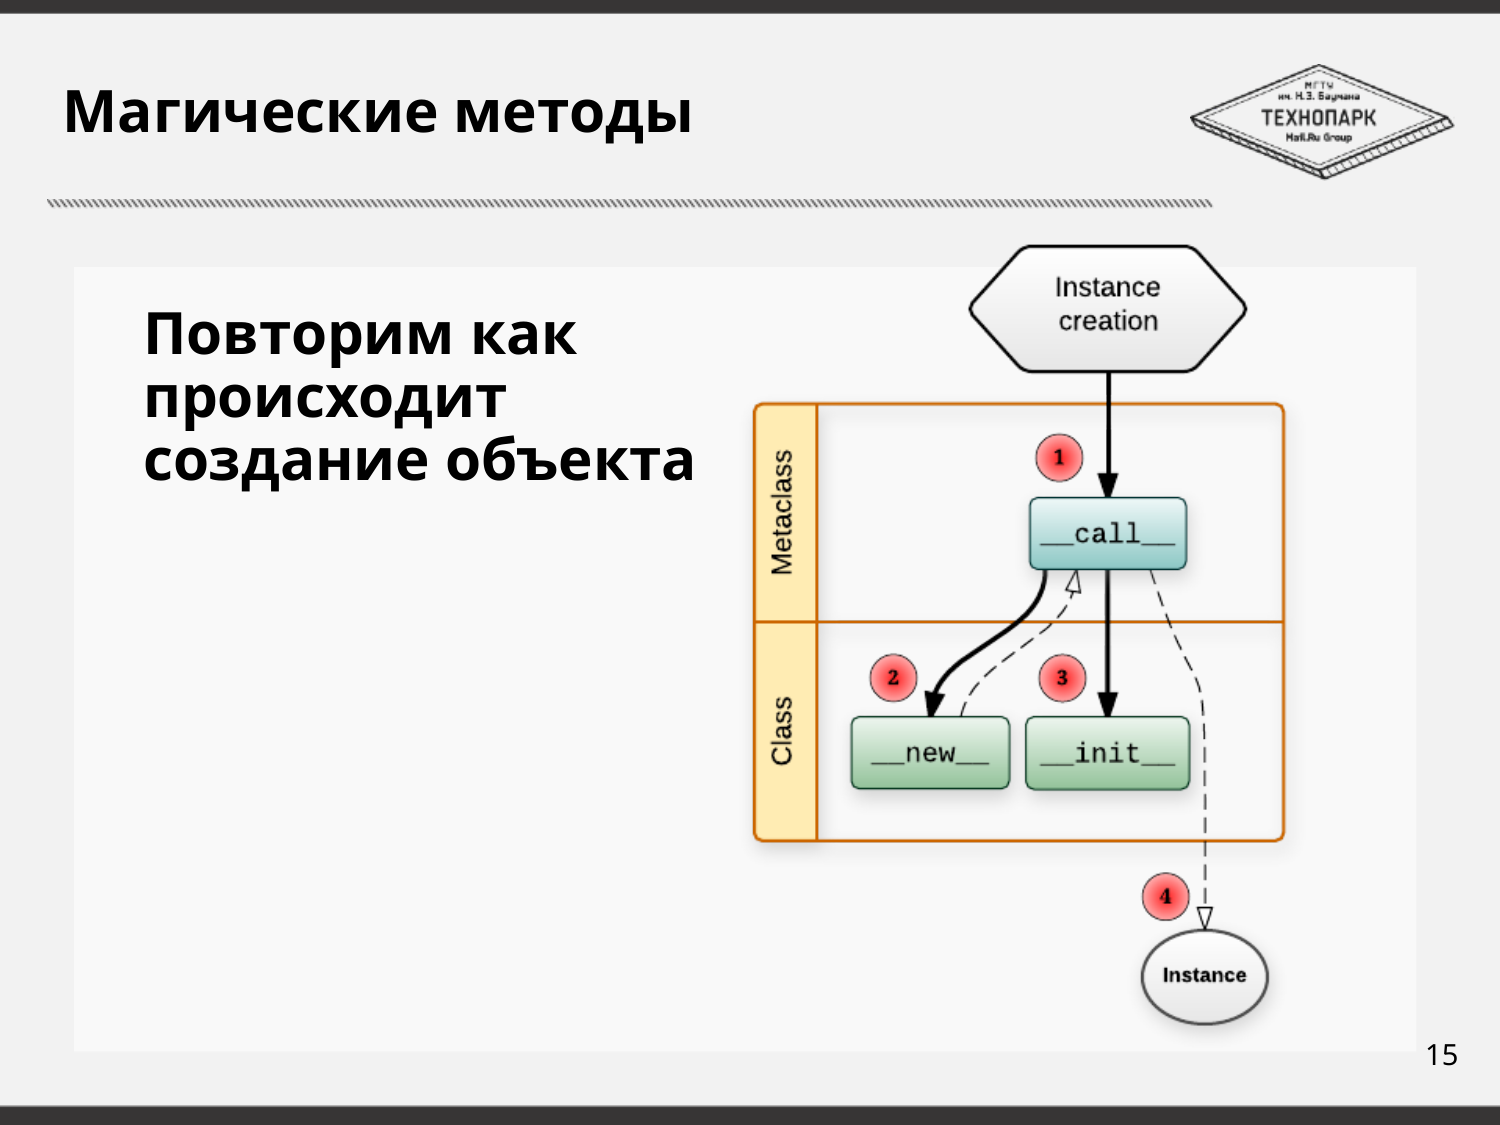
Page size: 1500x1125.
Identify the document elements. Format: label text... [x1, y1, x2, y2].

slide_number 15 [1346, 1025, 1474, 1086]
title Магические методы [47, 42, 1191, 185]
picture [0, 0, 1500, 1125]
list Повторим как происходит создание объекта [128, 296, 692, 426]
